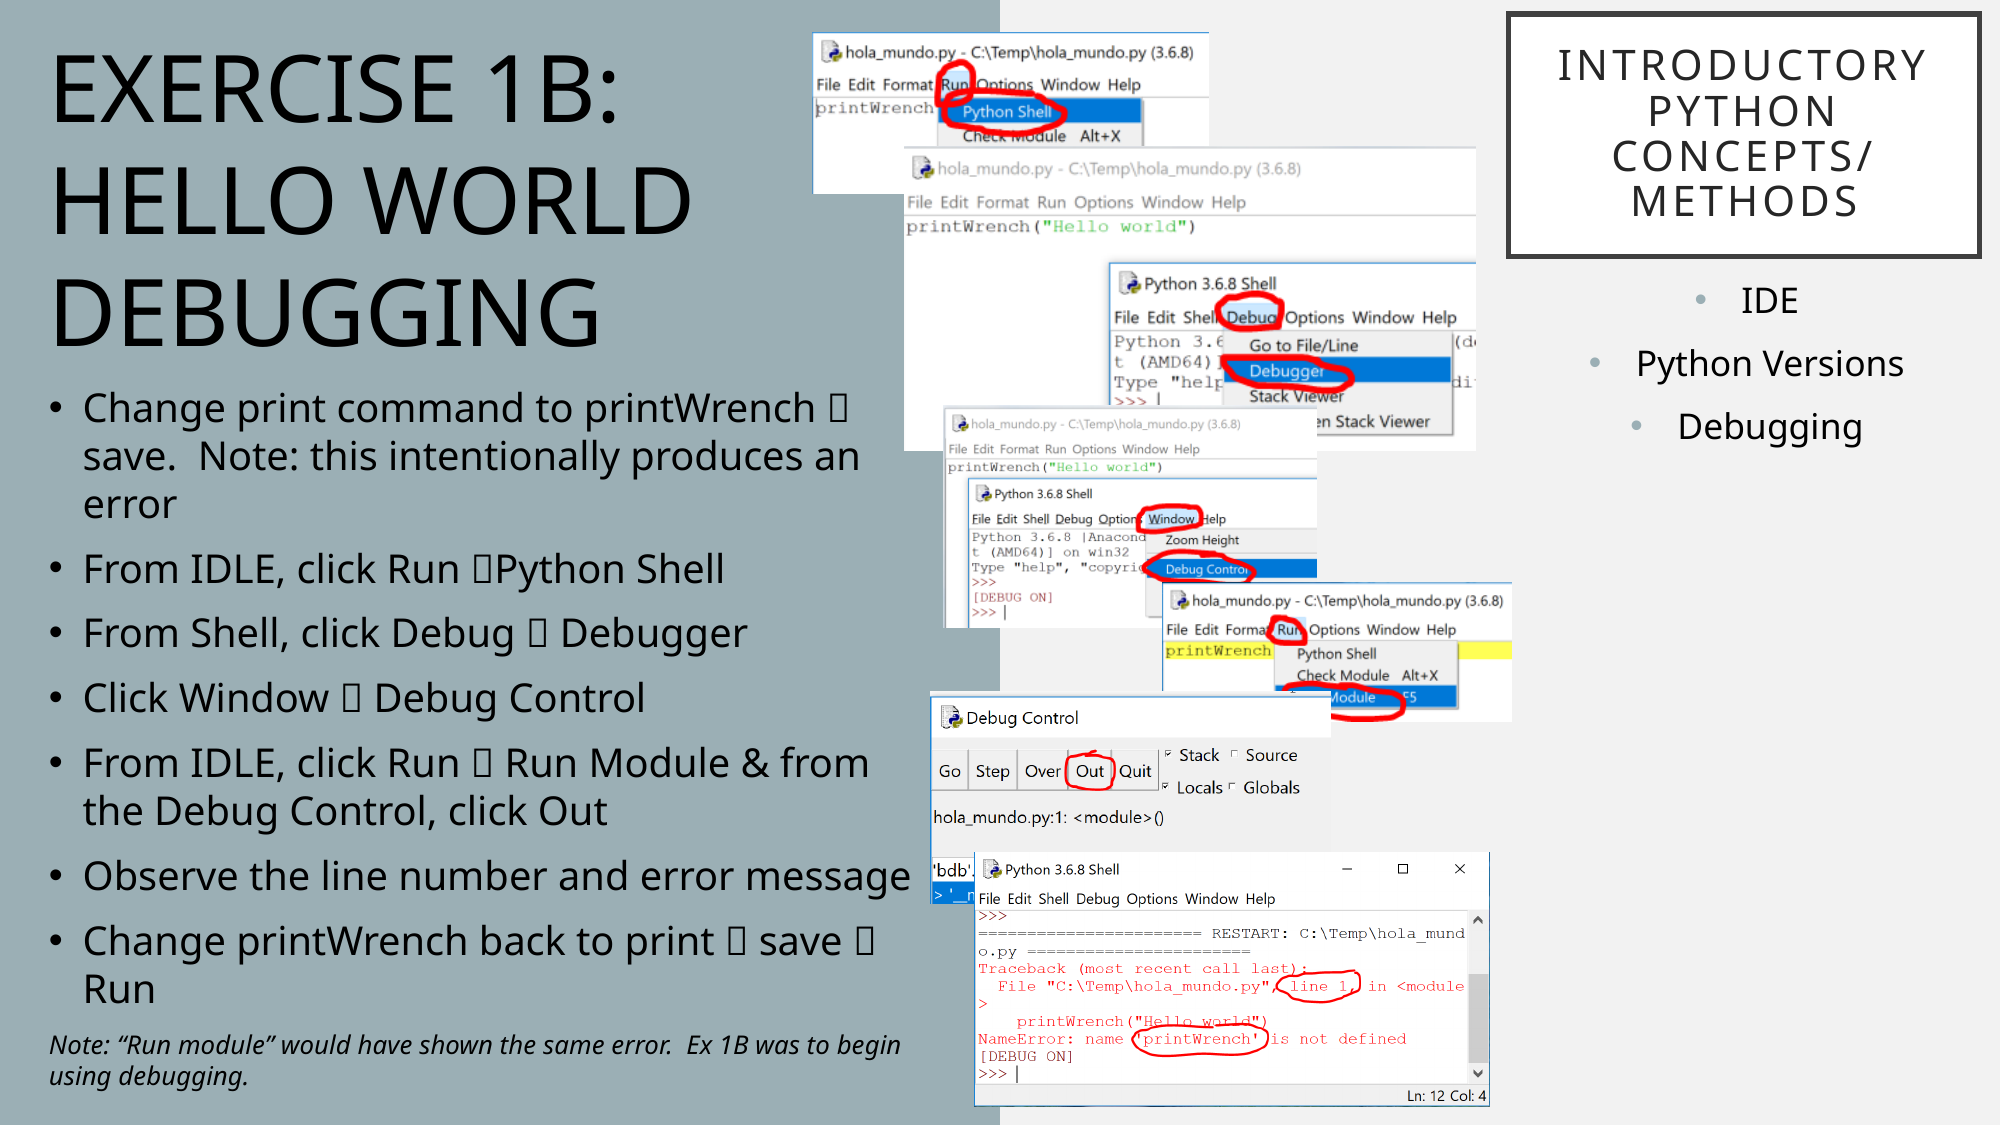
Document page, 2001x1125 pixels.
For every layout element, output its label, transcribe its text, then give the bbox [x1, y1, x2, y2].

list IDE Python Versions Debugging [1508, 270, 1986, 451]
title Introductory Python concepts/ methods [1506, 11, 1982, 259]
list Exercise 1b: Hello World Debugging Change print command to printWrench  save. Note: this intentionally produces an error From IDLE, click Run Python Shell From Shell, click Debug  Debugger Click Window  Debug Control From IDLE, click Run  Run Module & from the Debug Control, click Out Observe the line number and error message Change printWrench back to print  save  Run Note: “Run module” would have shown the same error. Ex 1B was to begin using debugging. [34, 22, 942, 1108]
picture [812, 32, 1512, 1108]
